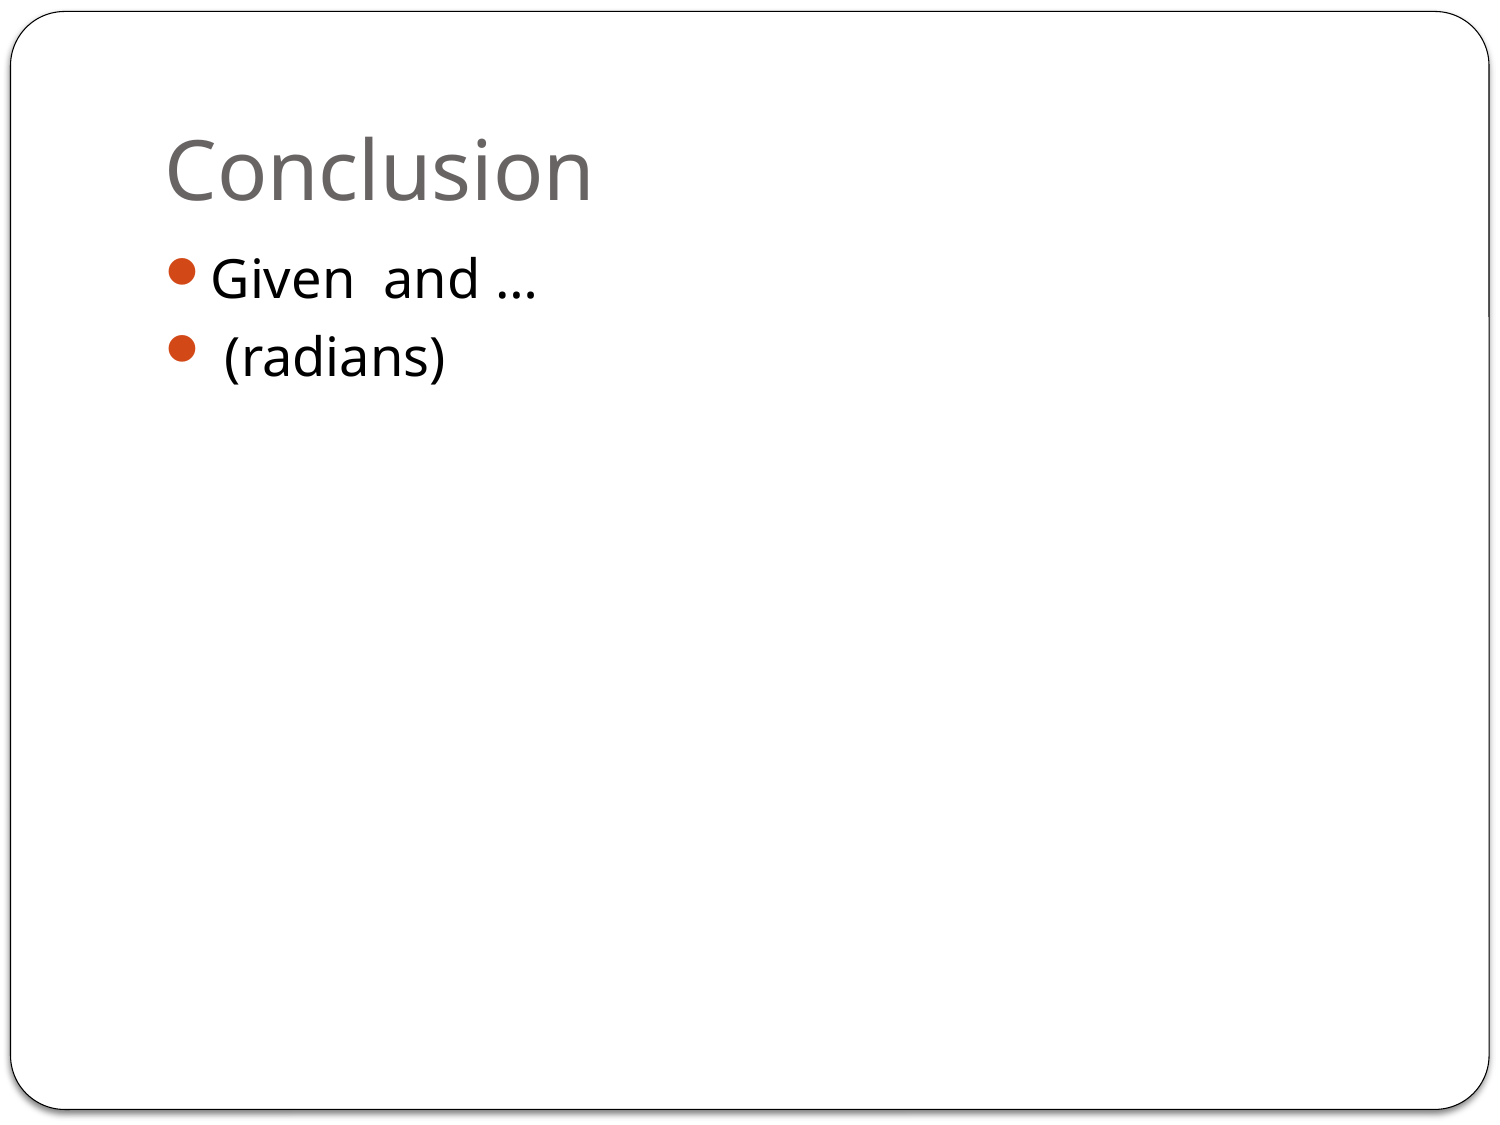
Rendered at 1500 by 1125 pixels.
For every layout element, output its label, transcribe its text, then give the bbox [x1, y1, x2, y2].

title Conclusion [150, 45, 1425, 233]
